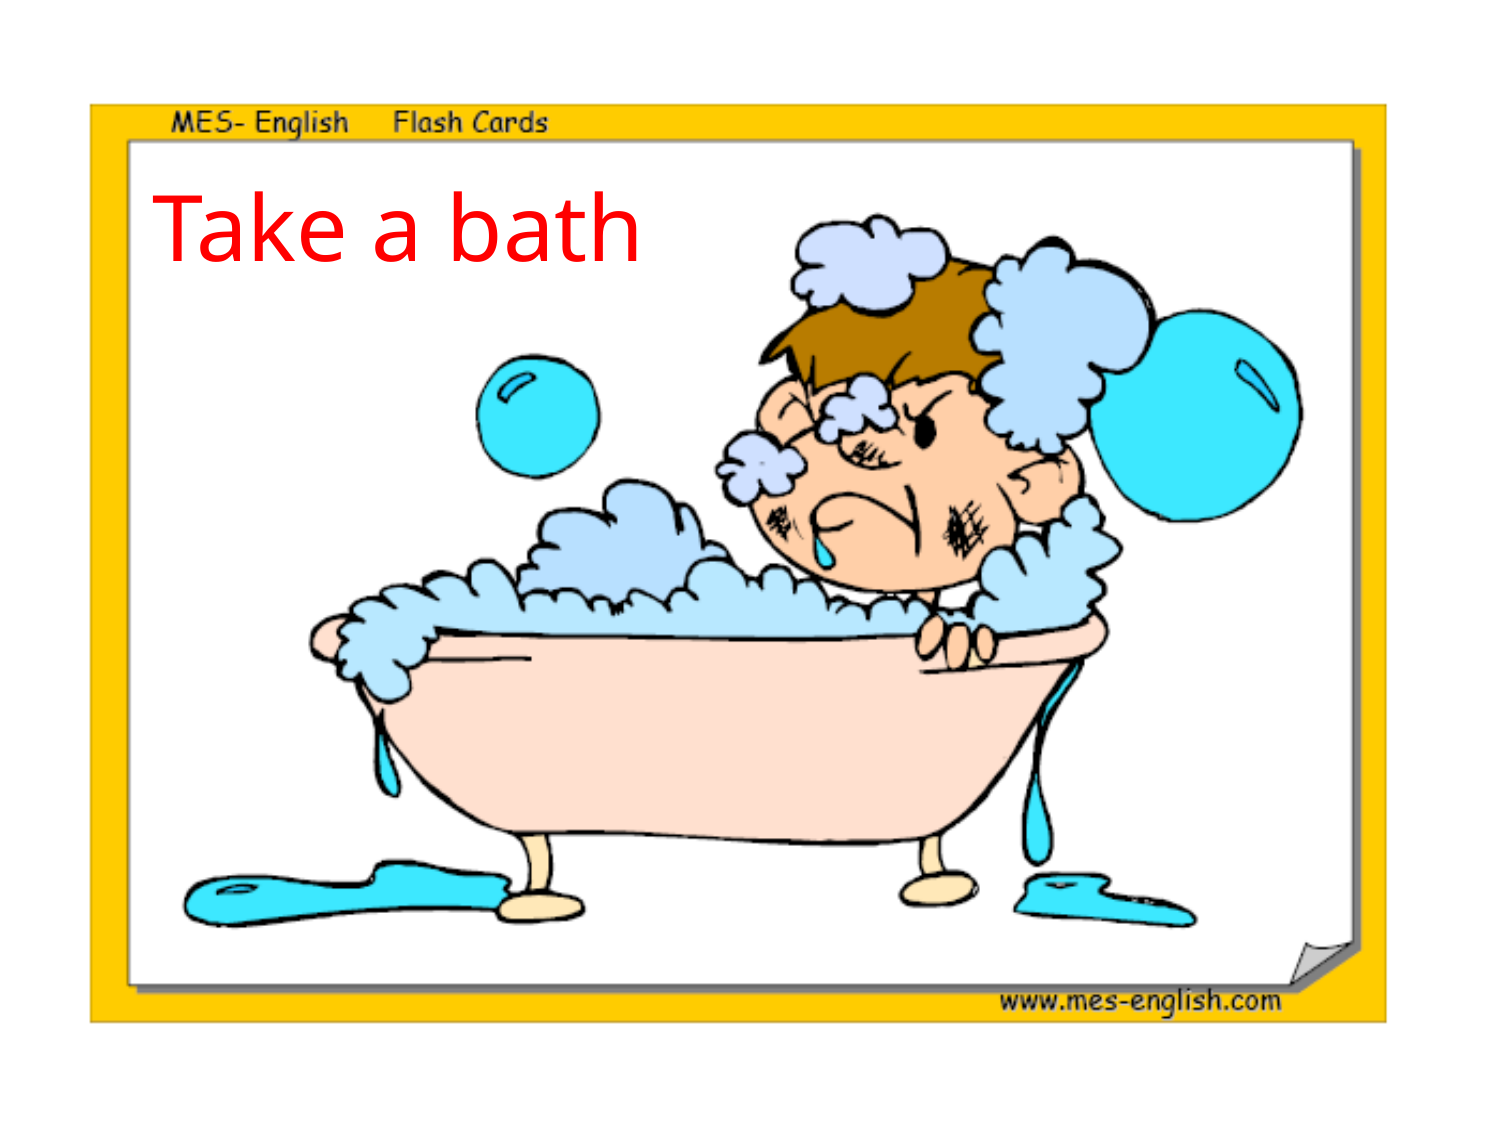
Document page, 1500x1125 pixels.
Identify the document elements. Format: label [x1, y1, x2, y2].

picture [67, 83, 1413, 1042]
